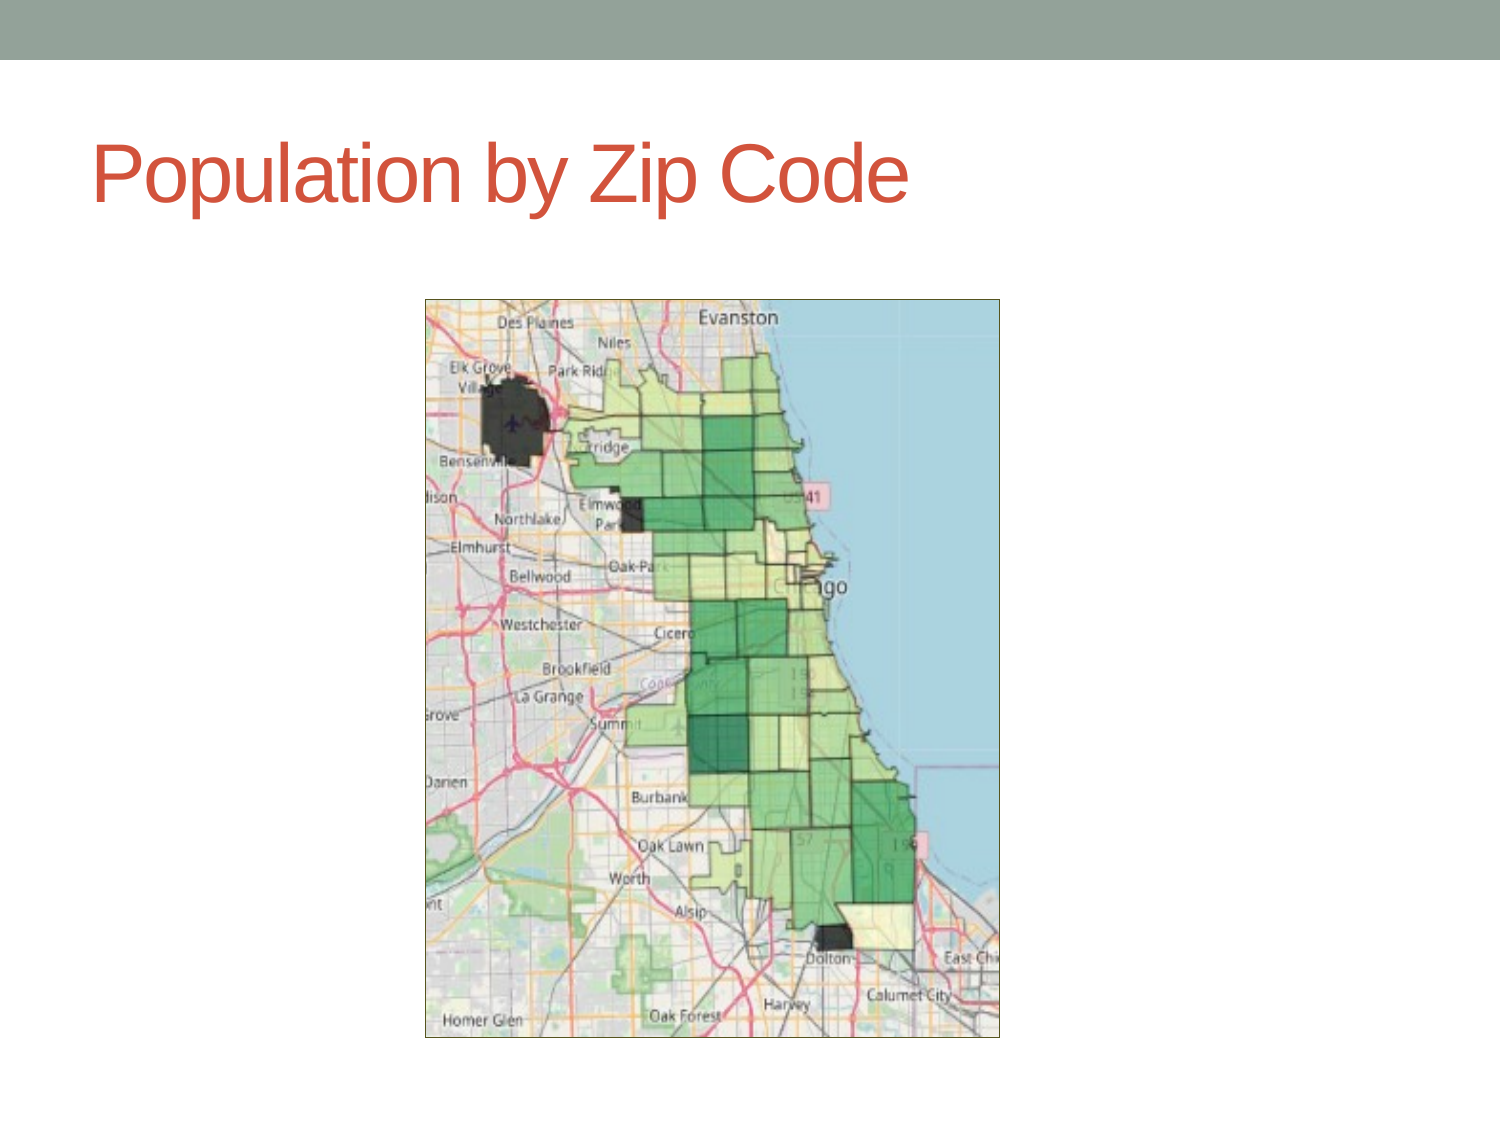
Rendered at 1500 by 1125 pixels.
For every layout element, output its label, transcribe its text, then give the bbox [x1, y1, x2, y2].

picture [424, 299, 1001, 1038]
title Population by Zip Code [75, 87, 1425, 250]
